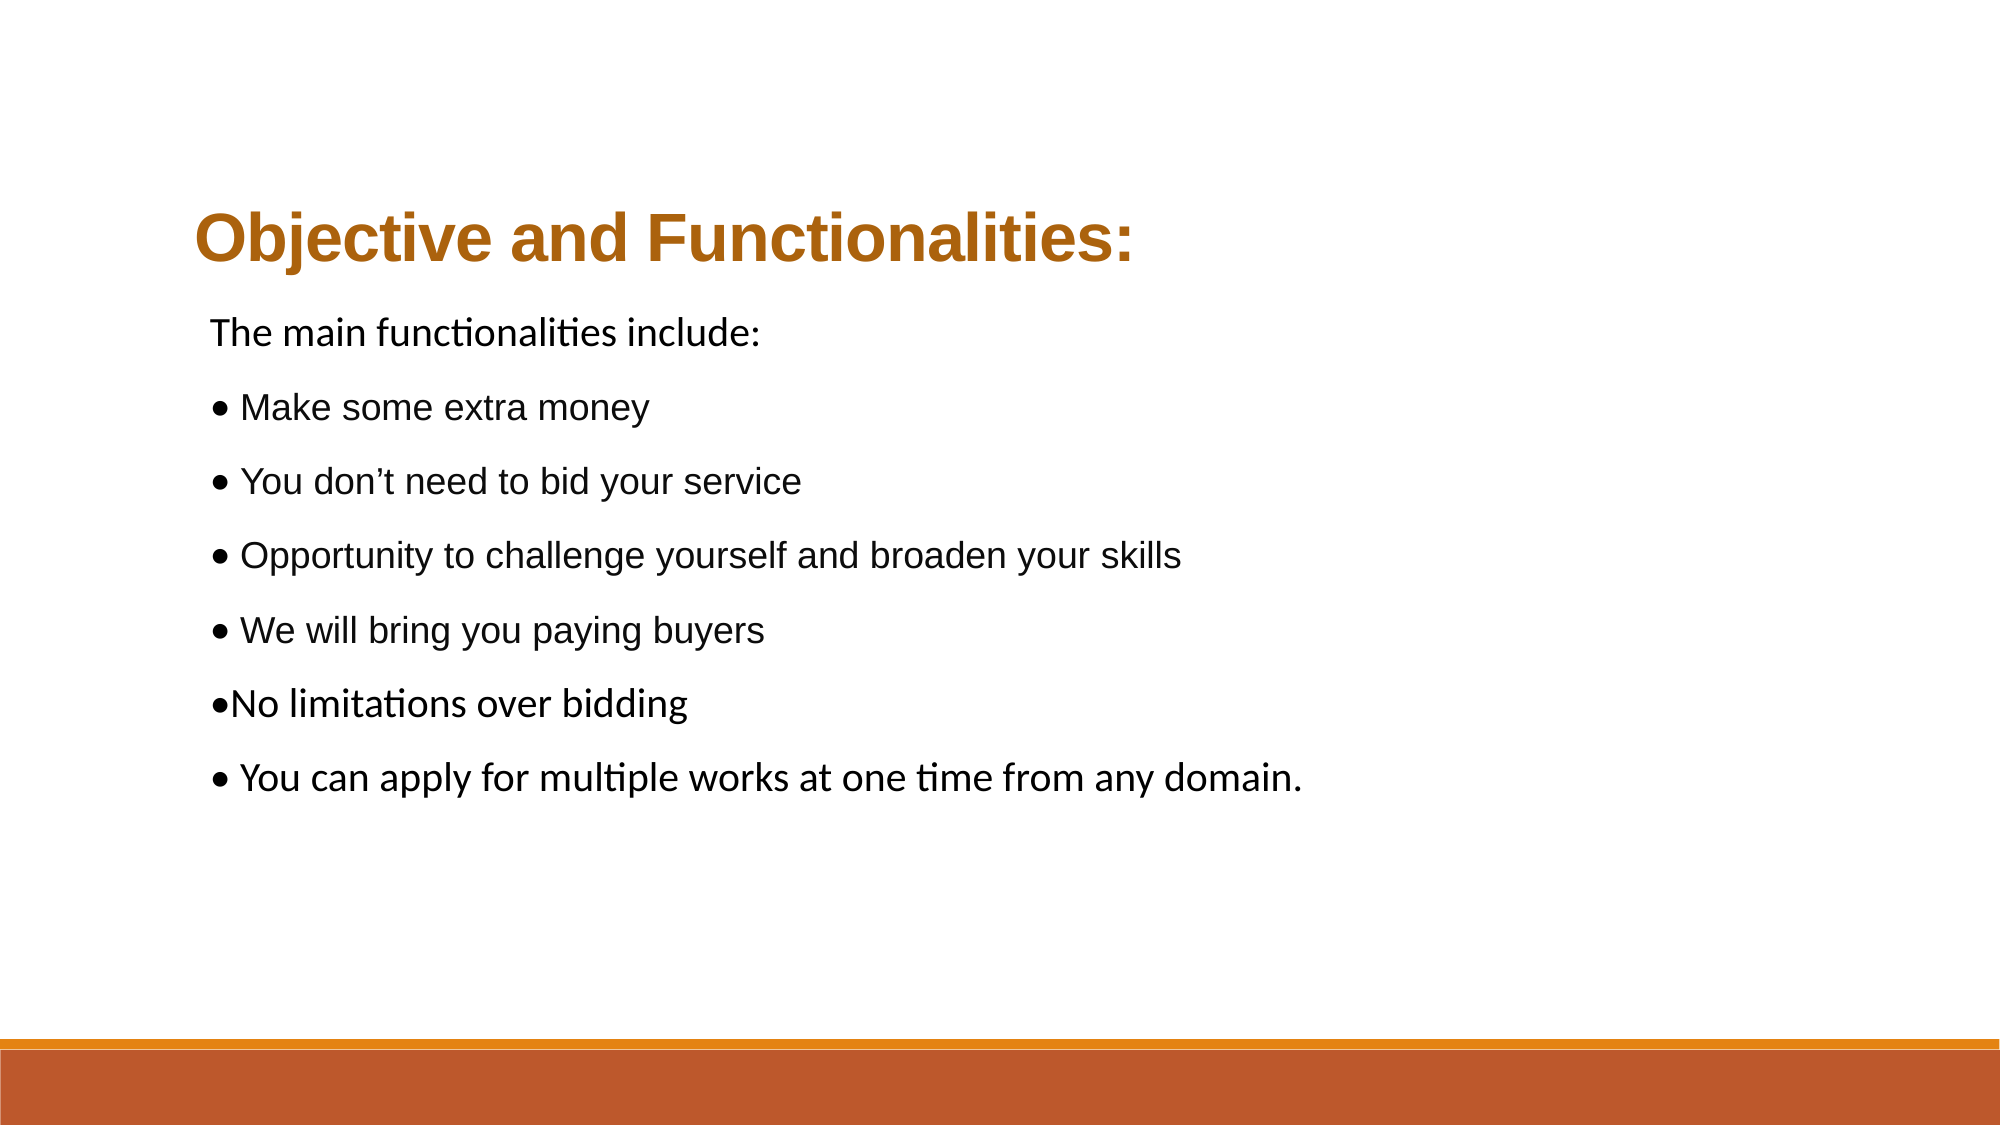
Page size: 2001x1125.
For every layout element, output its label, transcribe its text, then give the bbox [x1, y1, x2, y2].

text_box Objective and Functionalities: [179, 46, 1830, 285]
text_box The main functionalities include: • Make some extra money • You don’t need to bid your service • Opportunity to challenge yourself and broaden your skills • We will bring you paying buyers •No limitations over bidding • You can apply for multiple works at one time from any domain. [179, 302, 1830, 963]
